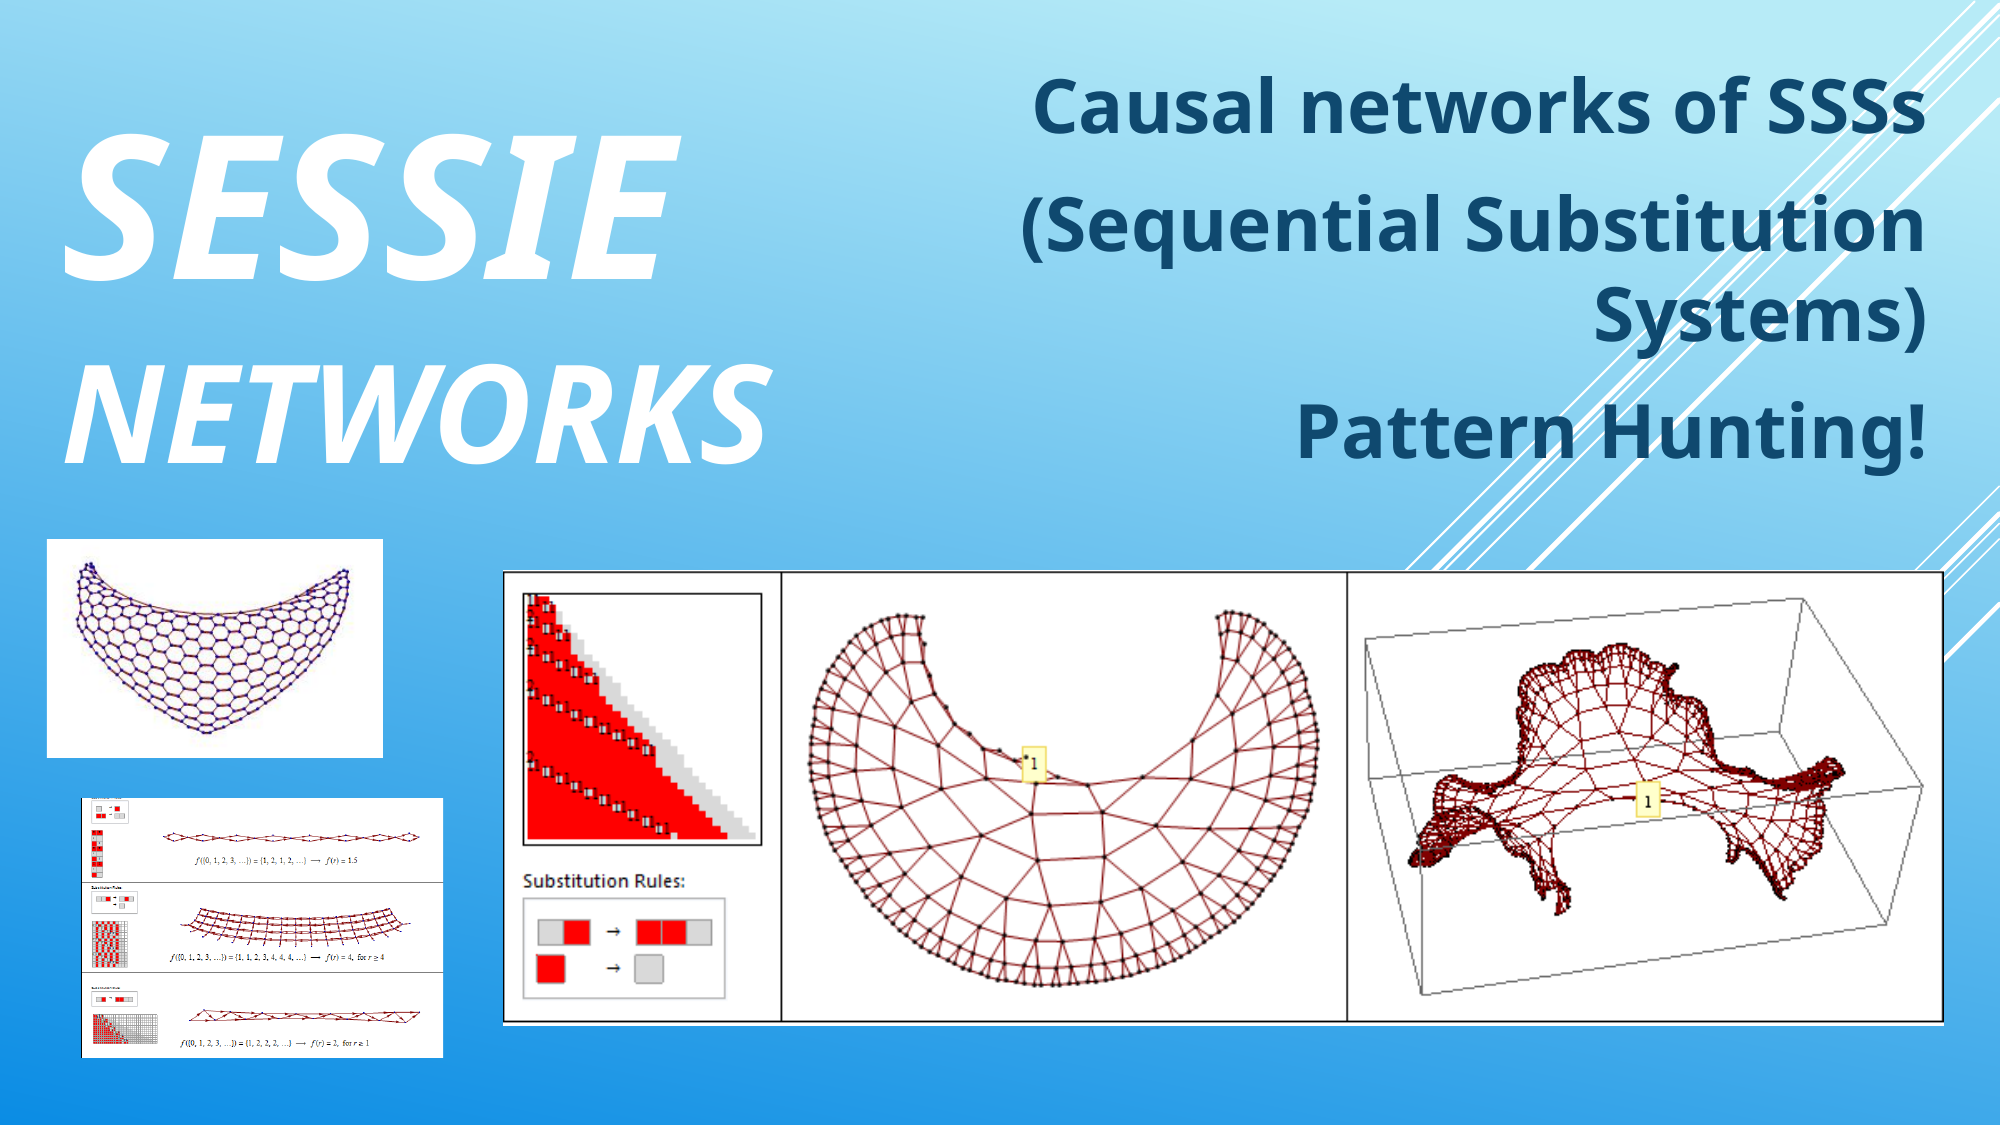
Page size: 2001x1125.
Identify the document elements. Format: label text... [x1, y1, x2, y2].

picture [63, 797, 444, 1058]
title SESSIE NetWorks [46, 35, 1073, 499]
picture [46, 539, 384, 758]
picture [502, 570, 1944, 1027]
subtitle Causal networks of SSSs (Sequential Substitution Systems) Pattern Hunting! [674, 51, 1944, 479]
